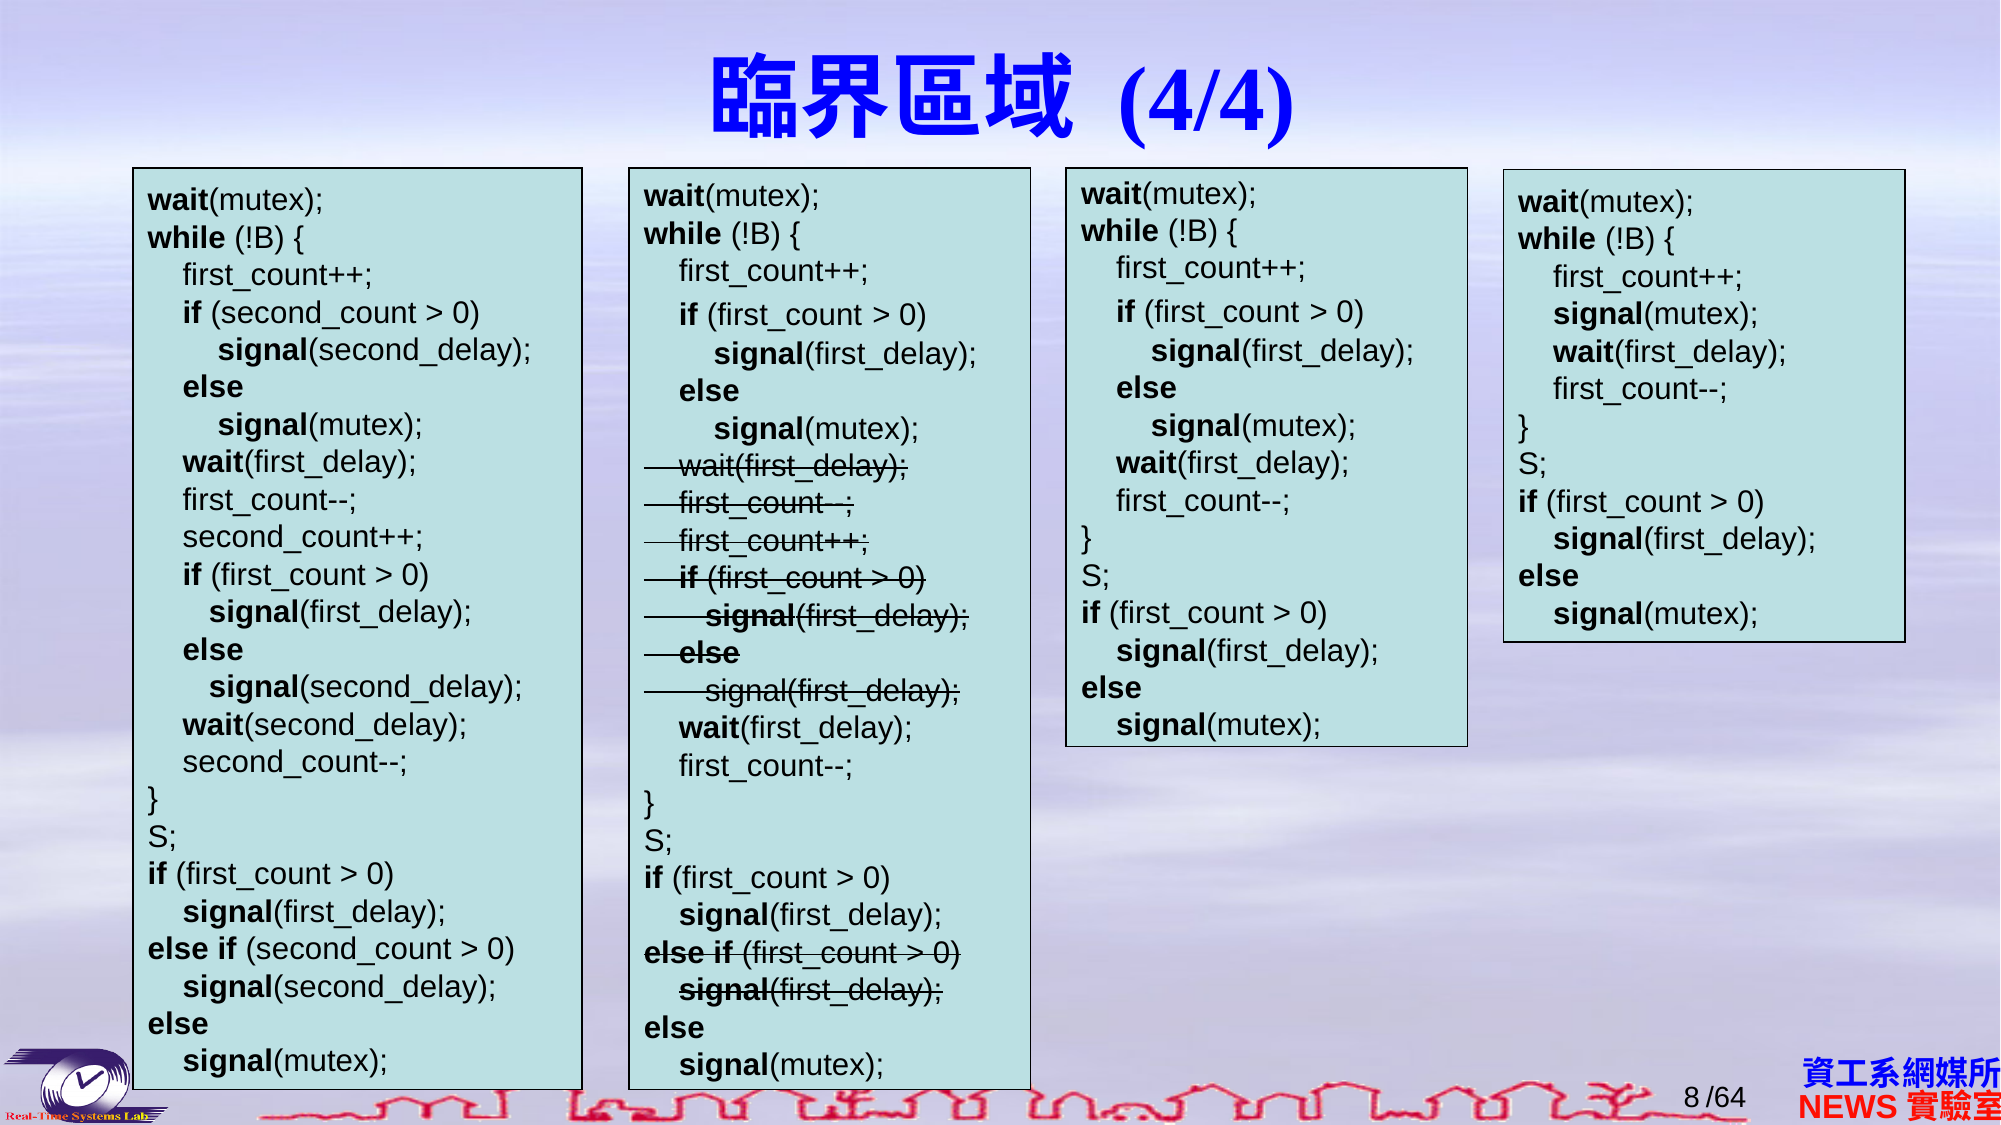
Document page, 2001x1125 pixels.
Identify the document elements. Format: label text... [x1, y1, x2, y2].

text_box wait(mutex); while (!B) { first_count++; if (first_count > 0) signal(first_delay); else signal(mutex); wait(first_delay); first_count--; first_count++; if (first_count > 0) signal(first_delay); else signal(first_delay); wait(first_delay); first_count--; } S; if (first_count > 0) signal(first_delay); else if (first_count > 0) signal(first_delay); else signal(mutex); [629, 168, 1031, 1090]
picture [0, 0, 2001, 1125]
footer /64 [1715, 1070, 2000, 1125]
text_box wait(mutex); while (!B) { first_count++; if (first_count > 0) signal(first_delay); else signal(mutex); wait(first_delay); first_count--; } S; if (first_count > 0) signal(first_delay); else signal(mutex); [1066, 168, 1468, 747]
title 臨界區域 (4/4) [102, 0, 1903, 188]
text_box wait(mutex); while (!B) { first_count++; signal(mutex); wait(first_delay); first_count--; } S; if (first_count > 0) signal(first_delay); else signal(mutex); [1503, 169, 1905, 643]
text_box wait(mutex); while (!B) { first_count++; if (second_count > 0) signal(second_delay); else signal(mutex); wait(first_delay); first_count--; second_count++; if (first_count > 0) signal(first_delay); else signal(second_delay); wait(second_delay); second_count--; } S; if (first_count > 0) signal(first_delay); else if (second_count > 0) signal(second_delay); else signal(mutex); [132, 168, 582, 1090]
slide_number 7 [1248, 1070, 1715, 1125]
